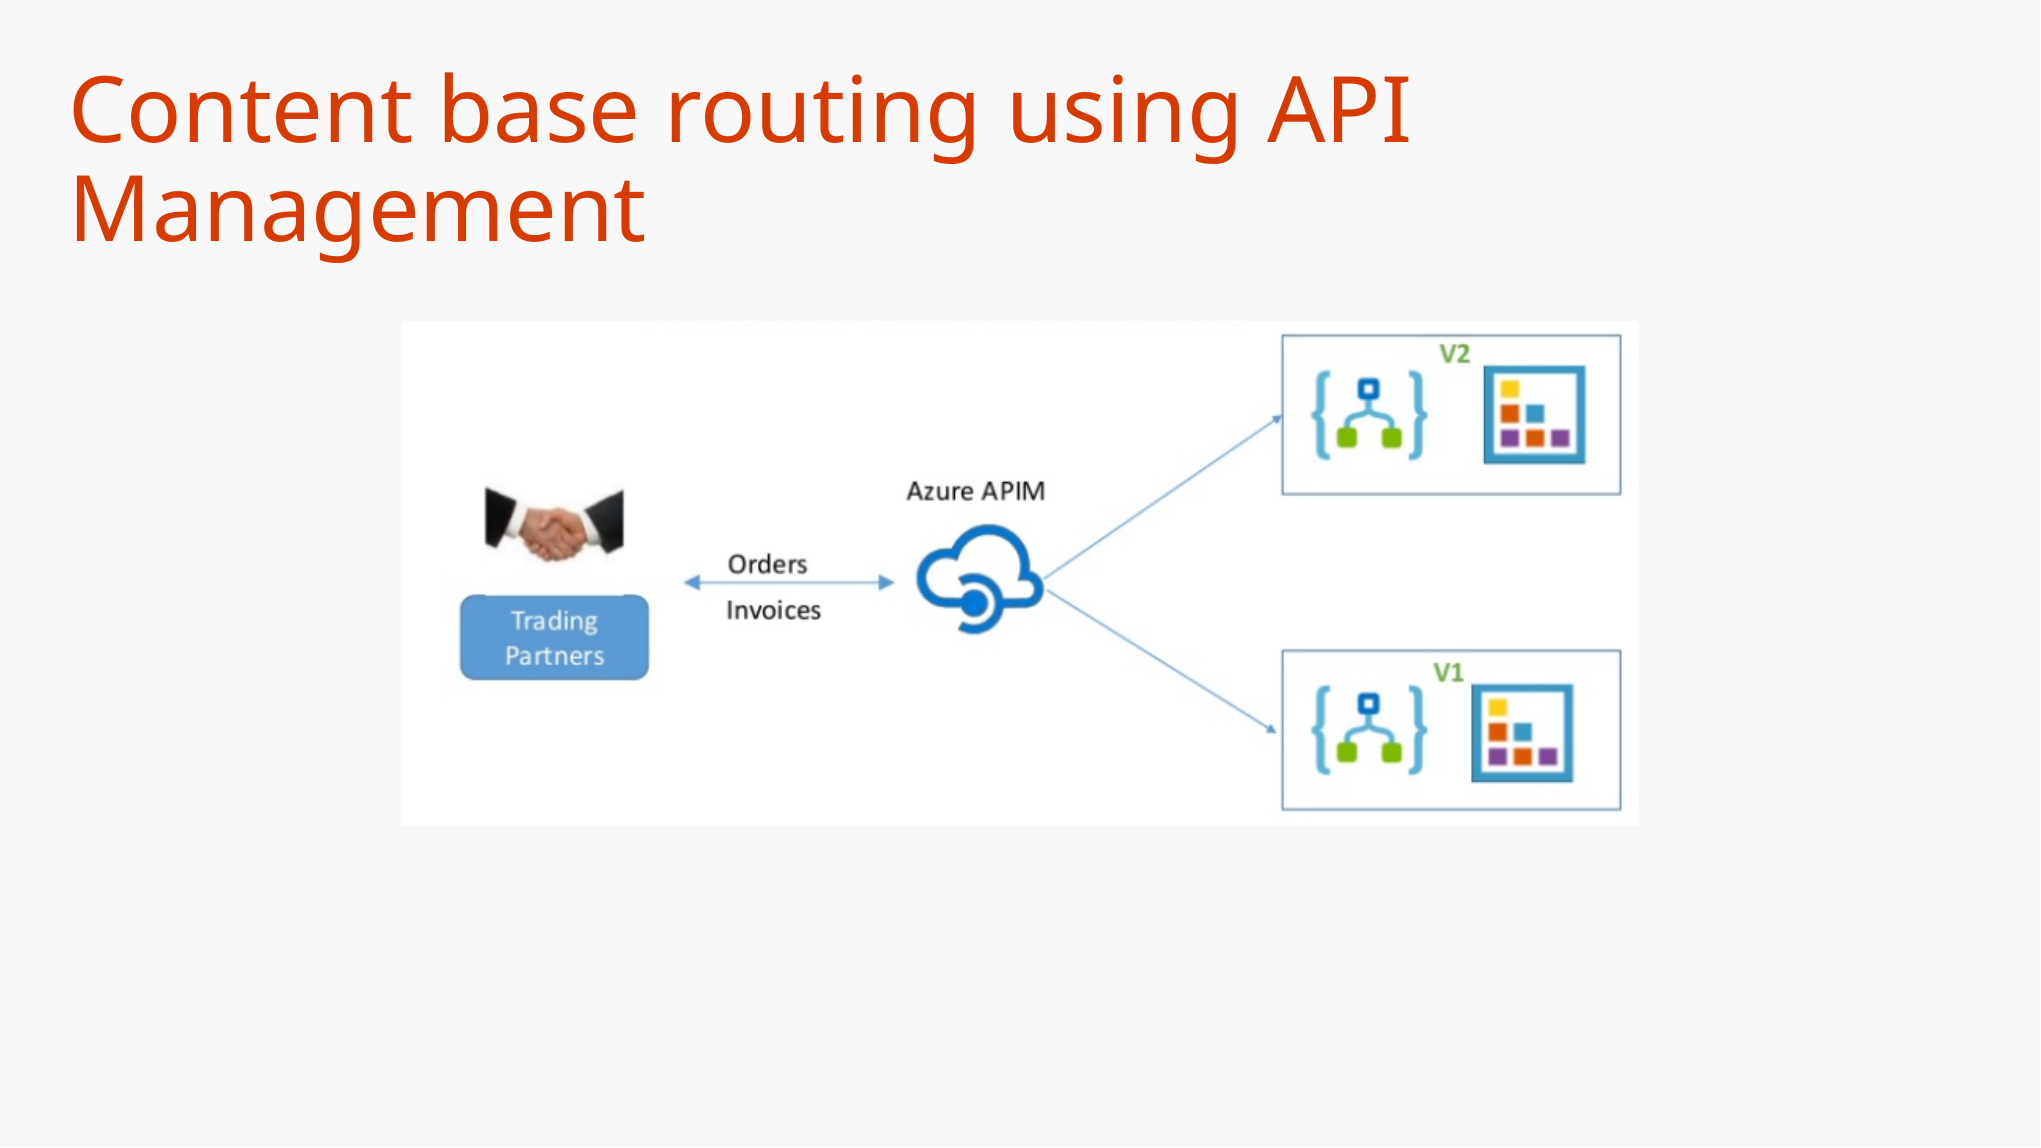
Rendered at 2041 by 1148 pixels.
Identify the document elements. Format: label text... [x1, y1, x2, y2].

title Content base routing using API Management [45, 48, 1996, 199]
picture [401, 321, 1639, 827]
